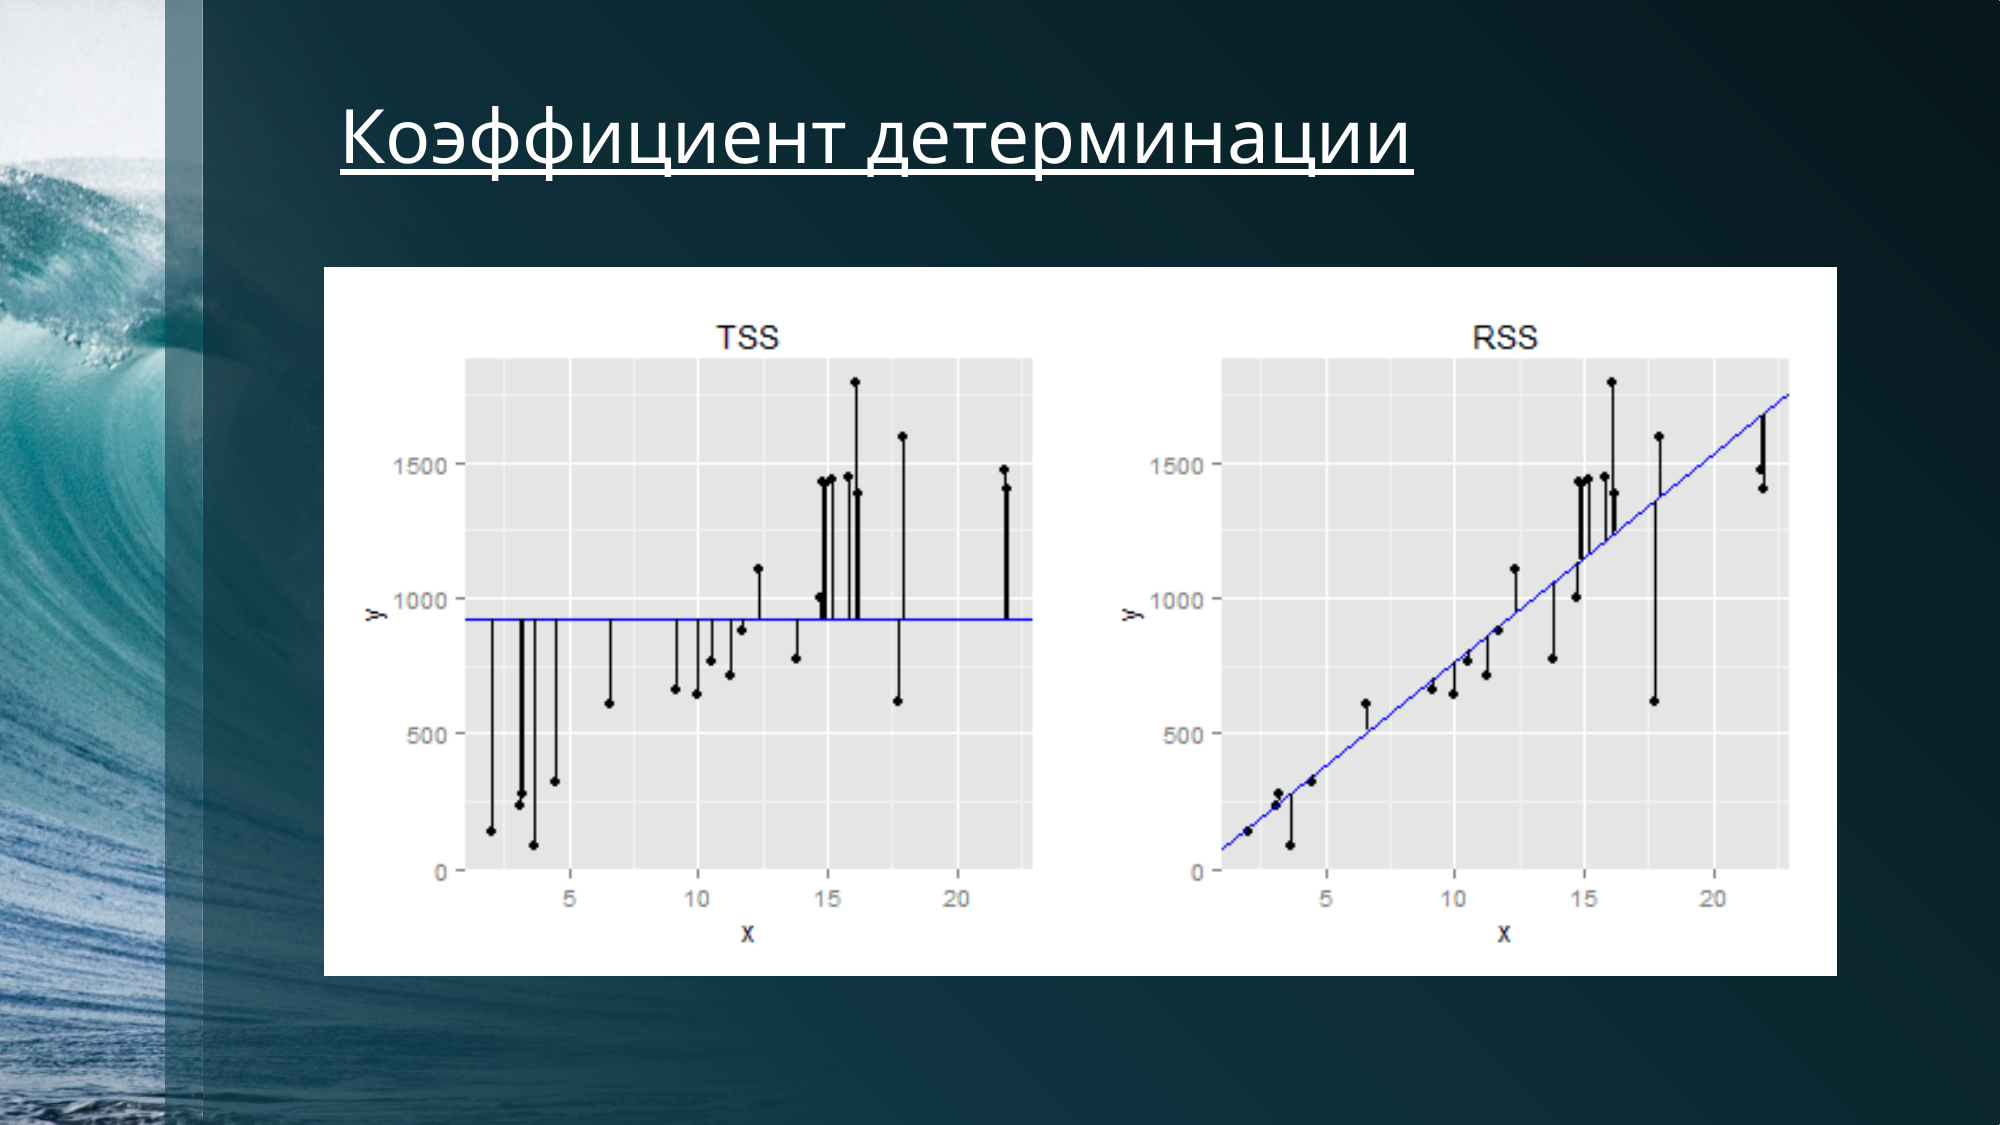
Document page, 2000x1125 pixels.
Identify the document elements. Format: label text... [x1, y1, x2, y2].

picture [0, 0, 2000, 1125]
title Коэффициент детерминации [324, 62, 1825, 188]
